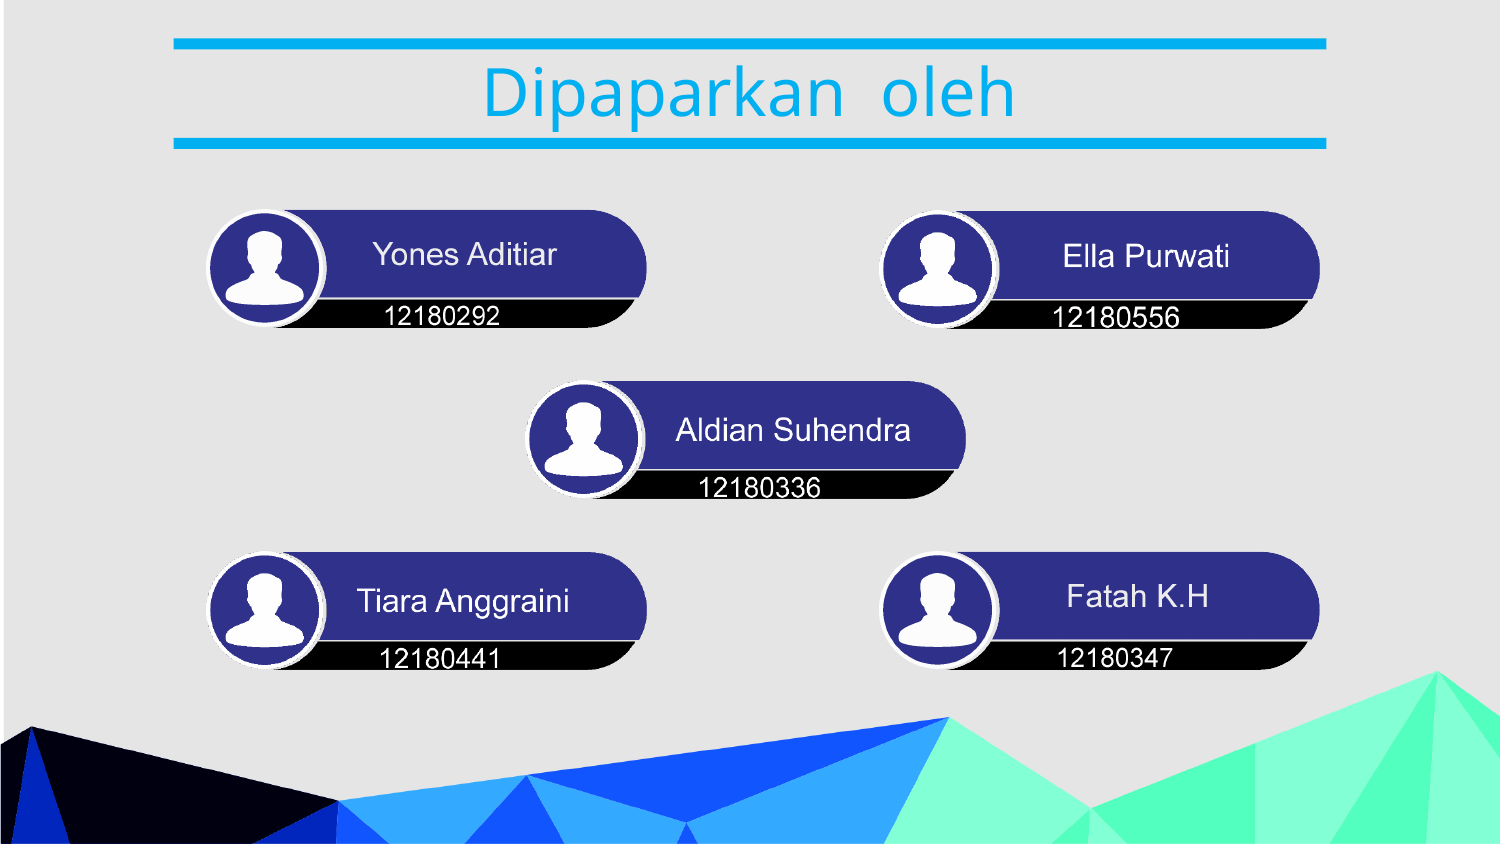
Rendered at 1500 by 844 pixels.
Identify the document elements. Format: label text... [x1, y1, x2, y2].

text_box [172, 36, 1328, 51]
text_box [172, 136, 1328, 151]
picture [0, 0, 1500, 844]
text_box Dipaparkan oleh [370, 51, 1130, 136]
